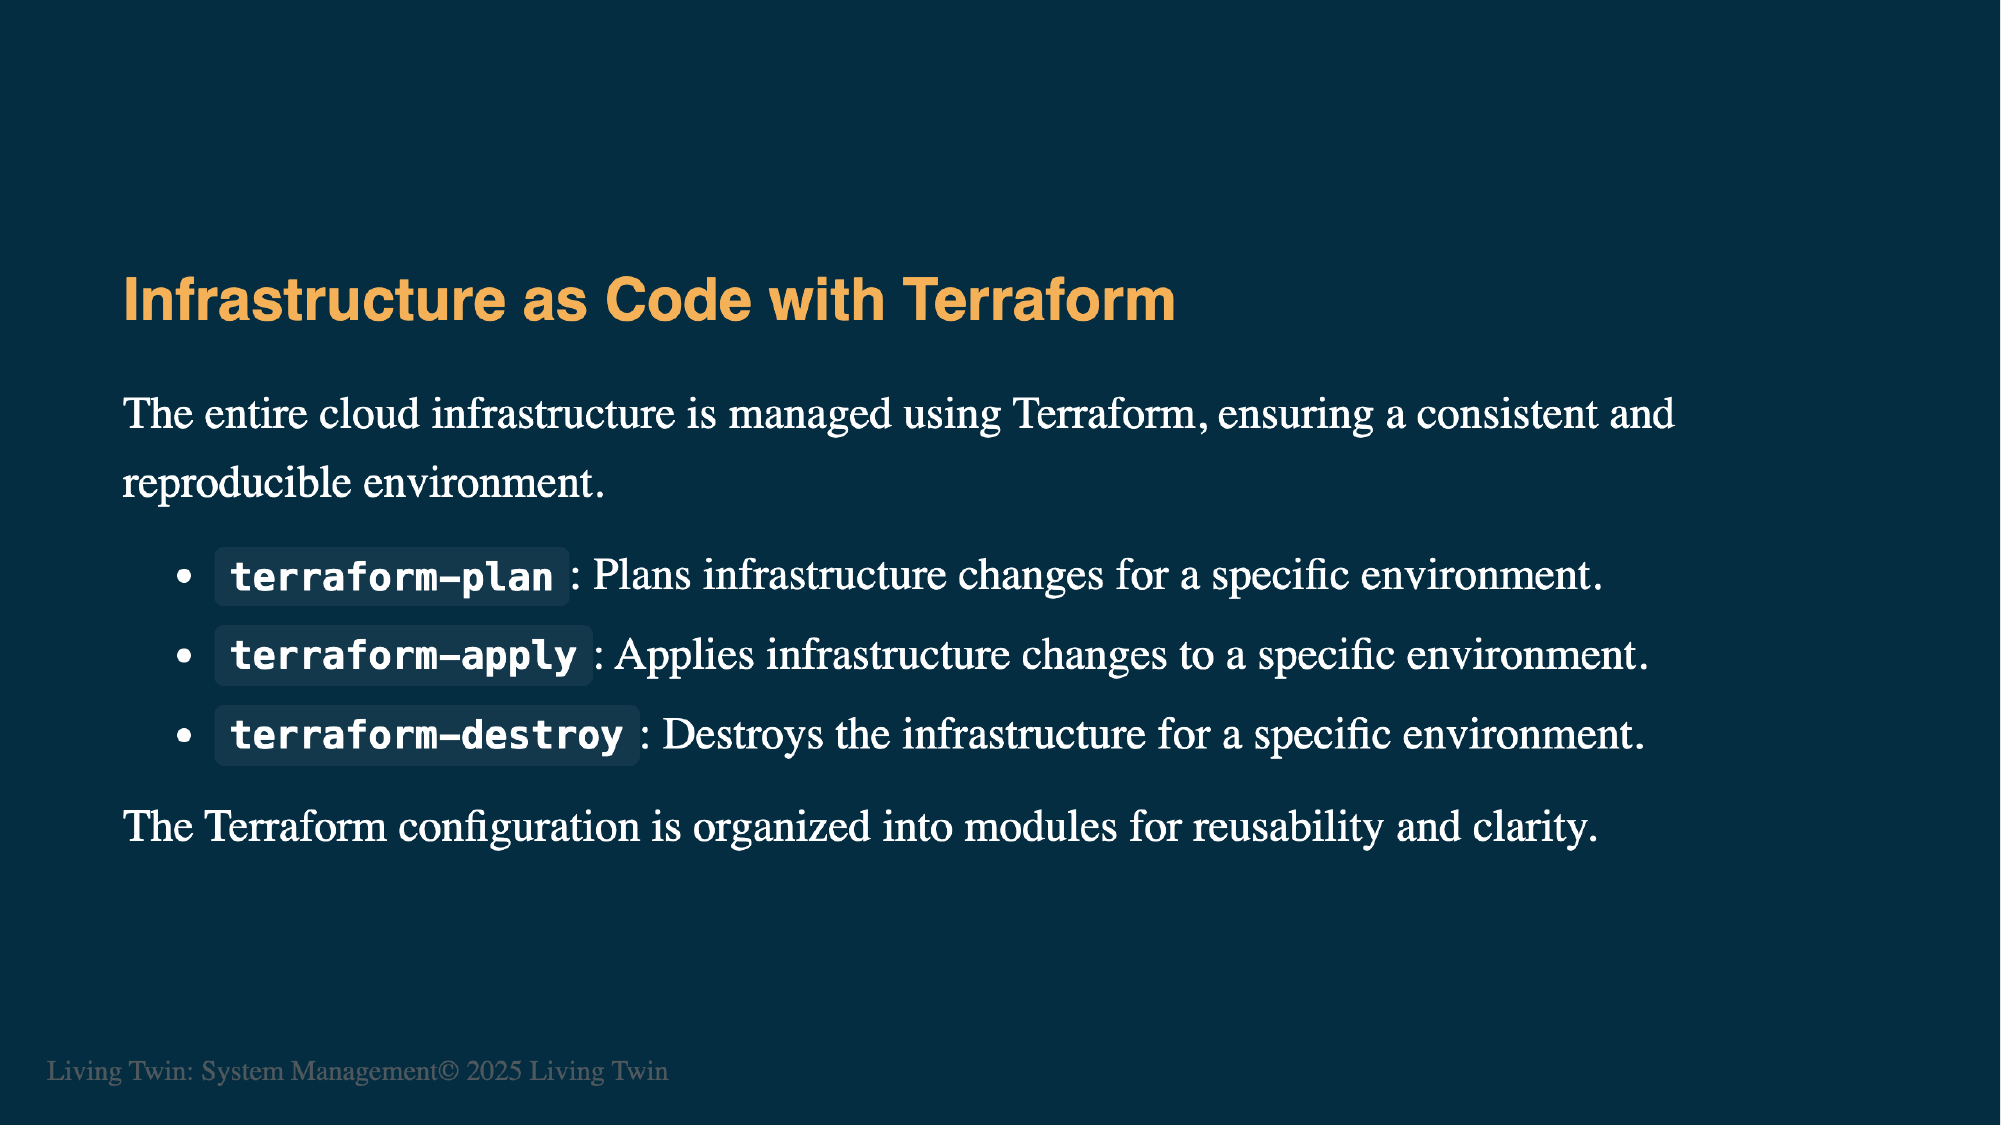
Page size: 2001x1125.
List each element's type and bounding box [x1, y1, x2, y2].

picture [481, 476, 499, 496]
picture [906, 728, 912, 748]
picture [897, 820, 915, 840]
picture [685, 278, 715, 321]
picture [718, 569, 726, 588]
picture [1428, 569, 1435, 588]
picture [597, 821, 616, 841]
picture [1171, 408, 1181, 427]
picture [727, 568, 735, 588]
picture [1067, 288, 1098, 321]
picture [1230, 568, 1250, 598]
picture [273, 407, 288, 427]
picture [515, 821, 524, 841]
picture [1279, 821, 1288, 841]
picture [653, 820, 661, 840]
picture [1219, 407, 1237, 428]
picture [205, 811, 231, 840]
picture [828, 430, 844, 437]
picture [959, 407, 977, 427]
picture [199, 288, 217, 319]
picture [182, 476, 196, 496]
picture [1089, 417, 1097, 428]
picture [1468, 569, 1475, 588]
picture [1067, 649, 1084, 669]
picture [1611, 417, 1619, 428]
picture [966, 821, 997, 840]
picture [1159, 720, 1171, 748]
picture [373, 820, 385, 840]
picture [1480, 568, 1496, 588]
picture [775, 820, 793, 840]
picture [1319, 649, 1333, 669]
picture [1556, 816, 1564, 841]
picture [983, 423, 1000, 431]
picture [1044, 638, 1063, 668]
picture [264, 1068, 268, 1079]
picture [321, 408, 336, 428]
picture [575, 408, 582, 427]
picture [620, 820, 637, 840]
picture [1547, 649, 1567, 668]
picture [1495, 810, 1502, 840]
picture [818, 289, 826, 319]
picture [1048, 569, 1055, 582]
picture [1291, 810, 1310, 841]
picture [498, 1061, 506, 1069]
picture [1146, 821, 1165, 841]
picture [174, 1068, 178, 1079]
picture [1393, 568, 1401, 588]
picture [785, 750, 795, 758]
picture [1501, 408, 1509, 427]
picture [621, 408, 630, 428]
picture [929, 422, 937, 428]
picture [249, 820, 279, 840]
picture [1136, 408, 1143, 426]
picture [632, 408, 637, 427]
picture [1276, 648, 1296, 678]
picture [809, 416, 816, 428]
picture [872, 643, 880, 669]
picture [913, 568, 927, 588]
picture [1124, 408, 1138, 428]
picture [470, 398, 476, 427]
picture [1028, 727, 1054, 748]
picture [654, 569, 662, 588]
picture [1544, 821, 1550, 840]
picture [1021, 728, 1027, 748]
picture [1475, 821, 1489, 841]
picture [917, 727, 934, 748]
picture [1448, 728, 1461, 748]
picture [111, 1077, 121, 1082]
picture [1564, 728, 1575, 748]
picture [520, 423, 529, 428]
picture [1526, 820, 1541, 840]
picture [1525, 648, 1543, 668]
picture [1299, 648, 1315, 669]
picture [370, 1070, 376, 1080]
picture [755, 830, 762, 841]
picture [1144, 569, 1152, 588]
picture [1260, 649, 1273, 669]
picture [1302, 407, 1325, 427]
picture [781, 648, 799, 668]
picture [1024, 569, 1030, 588]
picture [831, 408, 838, 421]
picture [1398, 831, 1406, 841]
picture [176, 277, 194, 319]
picture [365, 476, 381, 497]
picture [419, 289, 447, 320]
picture [809, 728, 822, 748]
picture [503, 476, 522, 496]
picture [1331, 407, 1349, 427]
picture [768, 649, 776, 668]
picture [1232, 821, 1241, 841]
picture [1354, 430, 1370, 437]
picture [1154, 568, 1168, 588]
picture [452, 820, 461, 840]
picture [917, 408, 923, 427]
picture [1588, 403, 1596, 428]
picture [956, 649, 973, 669]
picture [1282, 568, 1289, 574]
picture [929, 648, 937, 654]
picture [552, 830, 559, 841]
picture [1111, 649, 1119, 662]
picture [666, 719, 694, 748]
picture [1474, 649, 1481, 668]
picture [1364, 821, 1378, 850]
picture [386, 476, 392, 496]
picture [716, 820, 730, 840]
picture [1566, 568, 1575, 588]
picture [1439, 408, 1458, 428]
picture [1200, 423, 1206, 432]
picture [1523, 568, 1532, 588]
picture [1626, 643, 1635, 669]
picture [1320, 569, 1325, 588]
picture [955, 728, 961, 748]
picture [754, 568, 768, 588]
picture [968, 568, 976, 574]
picture [883, 648, 910, 669]
picture [1454, 649, 1465, 669]
picture [797, 821, 805, 840]
picture [204, 1064, 214, 1078]
picture [1529, 727, 1539, 748]
picture [253, 288, 281, 321]
picture [1440, 810, 1460, 841]
picture [499, 408, 516, 428]
picture [704, 569, 712, 588]
picture [349, 1068, 353, 1079]
picture [1511, 569, 1522, 588]
picture [1205, 649, 1213, 668]
picture [1536, 568, 1553, 589]
picture [976, 648, 990, 668]
picture [1024, 821, 1035, 841]
picture [493, 835, 510, 845]
picture [929, 408, 941, 427]
picture [871, 398, 890, 428]
picture [538, 476, 554, 497]
picture [928, 569, 945, 589]
picture [1132, 649, 1149, 669]
picture [559, 476, 577, 496]
picture [178, 729, 190, 741]
picture [884, 821, 891, 840]
picture [1048, 821, 1064, 841]
picture [455, 288, 472, 319]
picture [1087, 648, 1105, 668]
picture [49, 1061, 54, 1079]
picture [633, 579, 640, 589]
picture [1003, 578, 1011, 589]
picture [657, 408, 673, 428]
picture [442, 476, 457, 496]
picture [872, 728, 888, 748]
picture [1146, 407, 1170, 427]
picture [831, 280, 848, 320]
picture [400, 821, 415, 841]
picture [1031, 568, 1041, 588]
picture [548, 407, 562, 427]
picture [779, 569, 787, 589]
picture [1057, 569, 1065, 579]
picture [840, 408, 848, 418]
picture [178, 649, 190, 662]
picture [1429, 648, 1447, 668]
picture [1110, 663, 1128, 678]
picture [286, 476, 293, 496]
picture [1404, 728, 1421, 748]
picture [493, 821, 504, 834]
picture [1508, 830, 1515, 841]
picture [520, 408, 533, 426]
picture [1191, 569, 1199, 589]
picture [531, 1061, 536, 1079]
picture [1485, 408, 1498, 428]
picture [1167, 820, 1182, 840]
picture [287, 820, 297, 841]
picture [1484, 727, 1496, 748]
picture [389, 408, 394, 427]
picture [906, 408, 916, 428]
picture [830, 820, 846, 841]
picture [459, 476, 478, 497]
picture [1407, 569, 1421, 589]
picture [732, 842, 745, 850]
picture [1057, 727, 1073, 748]
picture [129, 1061, 145, 1079]
picture [1175, 727, 1194, 748]
picture [1121, 649, 1128, 661]
picture [1254, 821, 1267, 841]
picture [1224, 727, 1241, 748]
picture [1355, 408, 1372, 432]
picture [1046, 591, 1062, 598]
picture [1089, 570, 1102, 587]
picture [663, 568, 671, 588]
picture [153, 398, 171, 427]
picture [316, 821, 335, 841]
picture [621, 559, 626, 588]
picture [1621, 723, 1632, 748]
picture [936, 288, 965, 321]
picture [837, 724, 847, 748]
picture [446, 407, 464, 427]
picture [792, 570, 804, 587]
picture [851, 718, 868, 748]
picture [250, 404, 258, 428]
picture [1015, 288, 1043, 321]
picture [938, 720, 951, 748]
picture [499, 820, 511, 831]
picture [1362, 407, 1373, 420]
picture [854, 278, 882, 319]
picture [1272, 727, 1292, 758]
picture [636, 1068, 643, 1078]
picture [1354, 640, 1360, 668]
picture [1486, 648, 1500, 668]
picture [558, 288, 586, 321]
picture [1121, 559, 1125, 588]
picture [1271, 830, 1278, 841]
picture [1582, 648, 1599, 669]
picture [399, 398, 418, 428]
picture [1340, 821, 1346, 840]
picture [1498, 727, 1517, 748]
picture [265, 476, 282, 497]
picture [1558, 569, 1565, 588]
picture [333, 476, 350, 497]
picture [809, 564, 816, 589]
picture [284, 280, 301, 320]
picture [1533, 402, 1541, 428]
picture [581, 471, 591, 497]
picture [740, 820, 751, 832]
picture [1578, 727, 1595, 748]
picture [255, 476, 262, 496]
picture [144, 288, 171, 319]
picture [262, 408, 269, 427]
picture [1273, 570, 1288, 589]
picture [851, 408, 867, 428]
picture [475, 288, 504, 321]
picture [786, 407, 804, 427]
picture [1038, 407, 1055, 428]
picture [525, 288, 553, 321]
picture [1425, 727, 1443, 748]
picture [394, 476, 404, 496]
picture [1133, 811, 1139, 840]
picture [677, 569, 690, 588]
picture [670, 648, 690, 678]
picture [1501, 569, 1510, 588]
picture [1182, 643, 1191, 669]
picture [970, 727, 987, 748]
picture [206, 407, 222, 428]
picture [1377, 649, 1391, 669]
picture [558, 1068, 563, 1078]
picture [697, 728, 713, 748]
picture [1091, 728, 1110, 748]
picture [648, 648, 668, 678]
picture [765, 821, 771, 841]
picture [695, 638, 701, 668]
picture [740, 664, 748, 669]
picture [1567, 649, 1578, 668]
picture [641, 407, 655, 427]
picture [688, 408, 696, 427]
picture [1036, 810, 1043, 840]
picture [153, 810, 171, 840]
picture [1070, 810, 1077, 840]
picture [1024, 649, 1038, 669]
picture [1006, 723, 1017, 748]
picture [483, 407, 497, 427]
picture [942, 643, 951, 669]
picture [806, 638, 819, 668]
picture [1599, 728, 1606, 748]
picture [719, 727, 731, 748]
picture [817, 407, 825, 428]
picture [124, 476, 138, 496]
picture [1607, 727, 1617, 748]
picture [616, 639, 644, 668]
picture [1046, 277, 1064, 319]
picture [1210, 821, 1226, 841]
picture [850, 810, 869, 841]
picture [983, 408, 991, 421]
picture [468, 811, 474, 840]
picture [1194, 820, 1209, 840]
picture [721, 288, 750, 321]
picture [608, 277, 644, 321]
picture [1516, 821, 1525, 841]
picture [175, 821, 191, 841]
picture [584, 821, 591, 840]
picture [140, 476, 156, 497]
picture [227, 407, 245, 427]
picture [971, 288, 988, 319]
picture [879, 563, 887, 589]
picture [491, 842, 504, 850]
picture [1132, 569, 1145, 589]
picture [892, 569, 909, 589]
picture [695, 821, 714, 841]
picture [308, 1061, 314, 1079]
picture [433, 408, 440, 427]
picture [215, 706, 639, 765]
picture [1348, 720, 1368, 748]
picture [523, 476, 535, 496]
picture [981, 559, 988, 588]
picture [1295, 727, 1311, 748]
picture [197, 476, 217, 497]
picture [991, 727, 1003, 748]
picture [220, 466, 239, 497]
picture [322, 466, 329, 496]
picture [1426, 407, 1435, 413]
picture [566, 408, 574, 428]
picture [834, 649, 851, 669]
picture [480, 821, 486, 840]
picture [770, 289, 812, 319]
picture [396, 280, 413, 320]
picture [749, 728, 755, 748]
picture [1331, 570, 1346, 589]
picture [330, 289, 357, 320]
picture [587, 408, 601, 428]
picture [702, 422, 712, 428]
picture [858, 569, 873, 589]
picture [1309, 561, 1313, 588]
picture [354, 408, 373, 428]
picture [307, 288, 325, 319]
picture [608, 403, 615, 428]
picture [159, 476, 179, 506]
picture [743, 559, 748, 588]
picture [1362, 568, 1379, 589]
picture [989, 568, 998, 588]
picture [1013, 821, 1020, 838]
picture [418, 1068, 422, 1079]
picture [1228, 649, 1245, 669]
picture [409, 476, 422, 496]
picture [639, 568, 651, 589]
picture [1418, 408, 1431, 428]
picture [378, 408, 386, 428]
picture [215, 548, 569, 605]
picture [1315, 727, 1331, 748]
picture [818, 277, 826, 285]
picture [1545, 728, 1551, 748]
picture [740, 649, 753, 668]
picture [1565, 407, 1583, 427]
picture [432, 821, 440, 840]
picture [469, 1061, 478, 1069]
picture [810, 821, 826, 840]
picture [1193, 649, 1206, 669]
picture [1472, 728, 1478, 748]
picture [1128, 288, 1173, 319]
picture [1337, 728, 1343, 748]
picture [1569, 821, 1582, 845]
picture [1214, 570, 1227, 587]
picture [817, 648, 832, 668]
picture [1057, 407, 1087, 427]
picture [649, 288, 681, 321]
picture [921, 649, 934, 669]
picture [666, 834, 675, 841]
picture [1388, 416, 1396, 428]
picture [430, 476, 438, 496]
picture [596, 559, 618, 588]
picture [1618, 408, 1628, 428]
picture [1408, 648, 1424, 669]
picture [1396, 407, 1405, 428]
picture [1327, 648, 1335, 654]
picture [293, 1061, 304, 1079]
picture [1313, 821, 1321, 840]
picture [855, 649, 867, 669]
picture [831, 423, 848, 432]
picture [730, 408, 762, 427]
picture [303, 810, 316, 840]
picture [1182, 578, 1190, 589]
picture [215, 626, 592, 685]
picture [230, 821, 246, 841]
picture [992, 649, 1008, 669]
picture [1256, 728, 1269, 748]
picture [1293, 569, 1300, 588]
picture [124, 398, 150, 427]
picture [994, 288, 1012, 319]
picture [1366, 649, 1372, 668]
picture [932, 821, 952, 841]
picture [719, 648, 735, 669]
picture [785, 728, 798, 749]
picture [525, 821, 531, 841]
picture [702, 408, 715, 425]
picture [1068, 569, 1084, 589]
picture [220, 288, 248, 321]
picture [1082, 821, 1098, 841]
picture [1128, 727, 1144, 748]
picture [981, 430, 995, 437]
picture [391, 1068, 395, 1079]
picture [289, 407, 307, 428]
picture [960, 570, 975, 589]
picture [281, 831, 289, 841]
picture [920, 817, 928, 841]
picture [244, 476, 254, 497]
picture [946, 408, 953, 427]
picture [1456, 569, 1469, 589]
picture [1327, 810, 1334, 840]
picture [175, 408, 191, 428]
picture [1552, 728, 1562, 748]
picture [904, 278, 937, 319]
picture [770, 578, 778, 589]
picture [1014, 398, 1039, 427]
picture [1418, 820, 1436, 840]
picture [1282, 408, 1298, 428]
picture [535, 820, 550, 840]
picture [1521, 728, 1528, 748]
picture [1603, 648, 1621, 668]
picture [444, 821, 450, 840]
picture [560, 821, 568, 841]
picture [1078, 723, 1088, 748]
picture [1242, 821, 1248, 841]
picture [1580, 563, 1588, 589]
picture [1103, 821, 1116, 841]
picture [763, 727, 782, 748]
picture [1462, 407, 1480, 427]
picture [774, 408, 782, 428]
picture [365, 288, 393, 321]
picture [734, 821, 742, 834]
picture [154, 1068, 159, 1078]
picture [1111, 398, 1117, 427]
picture [1114, 728, 1120, 748]
picture [124, 811, 150, 840]
picture [1339, 649, 1347, 668]
picture [837, 569, 853, 589]
picture [734, 835, 751, 845]
picture [1654, 398, 1673, 428]
picture [1253, 568, 1270, 589]
picture [298, 466, 318, 497]
picture [1153, 649, 1166, 669]
picture [512, 1065, 520, 1075]
picture [1264, 408, 1277, 425]
picture [1357, 718, 1367, 722]
picture [1544, 408, 1560, 428]
picture [1096, 408, 1106, 428]
picture [1502, 649, 1521, 669]
picture [734, 724, 745, 748]
picture [127, 278, 136, 319]
picture [147, 1068, 152, 1078]
picture [1440, 568, 1454, 588]
picture [1198, 728, 1204, 748]
picture [1048, 584, 1065, 592]
picture [667, 822, 680, 840]
picture [1632, 407, 1650, 427]
picture [1373, 727, 1389, 748]
picture [1408, 821, 1414, 841]
picture [1240, 407, 1258, 427]
picture [572, 817, 580, 841]
picture [537, 404, 545, 428]
picture [1012, 569, 1020, 589]
picture [178, 570, 190, 582]
picture [342, 398, 349, 427]
picture [337, 820, 372, 840]
picture [911, 649, 918, 668]
picture [1182, 407, 1193, 427]
picture [1001, 821, 1016, 841]
picture [420, 821, 433, 841]
picture [1105, 288, 1123, 319]
picture [612, 1061, 627, 1079]
picture [992, 408, 1000, 420]
picture [1384, 569, 1392, 588]
picture [820, 568, 834, 588]
picture [233, 1068, 240, 1078]
picture [766, 416, 773, 428]
picture [708, 649, 714, 668]
picture [1515, 408, 1528, 428]
picture [1352, 816, 1360, 841]
